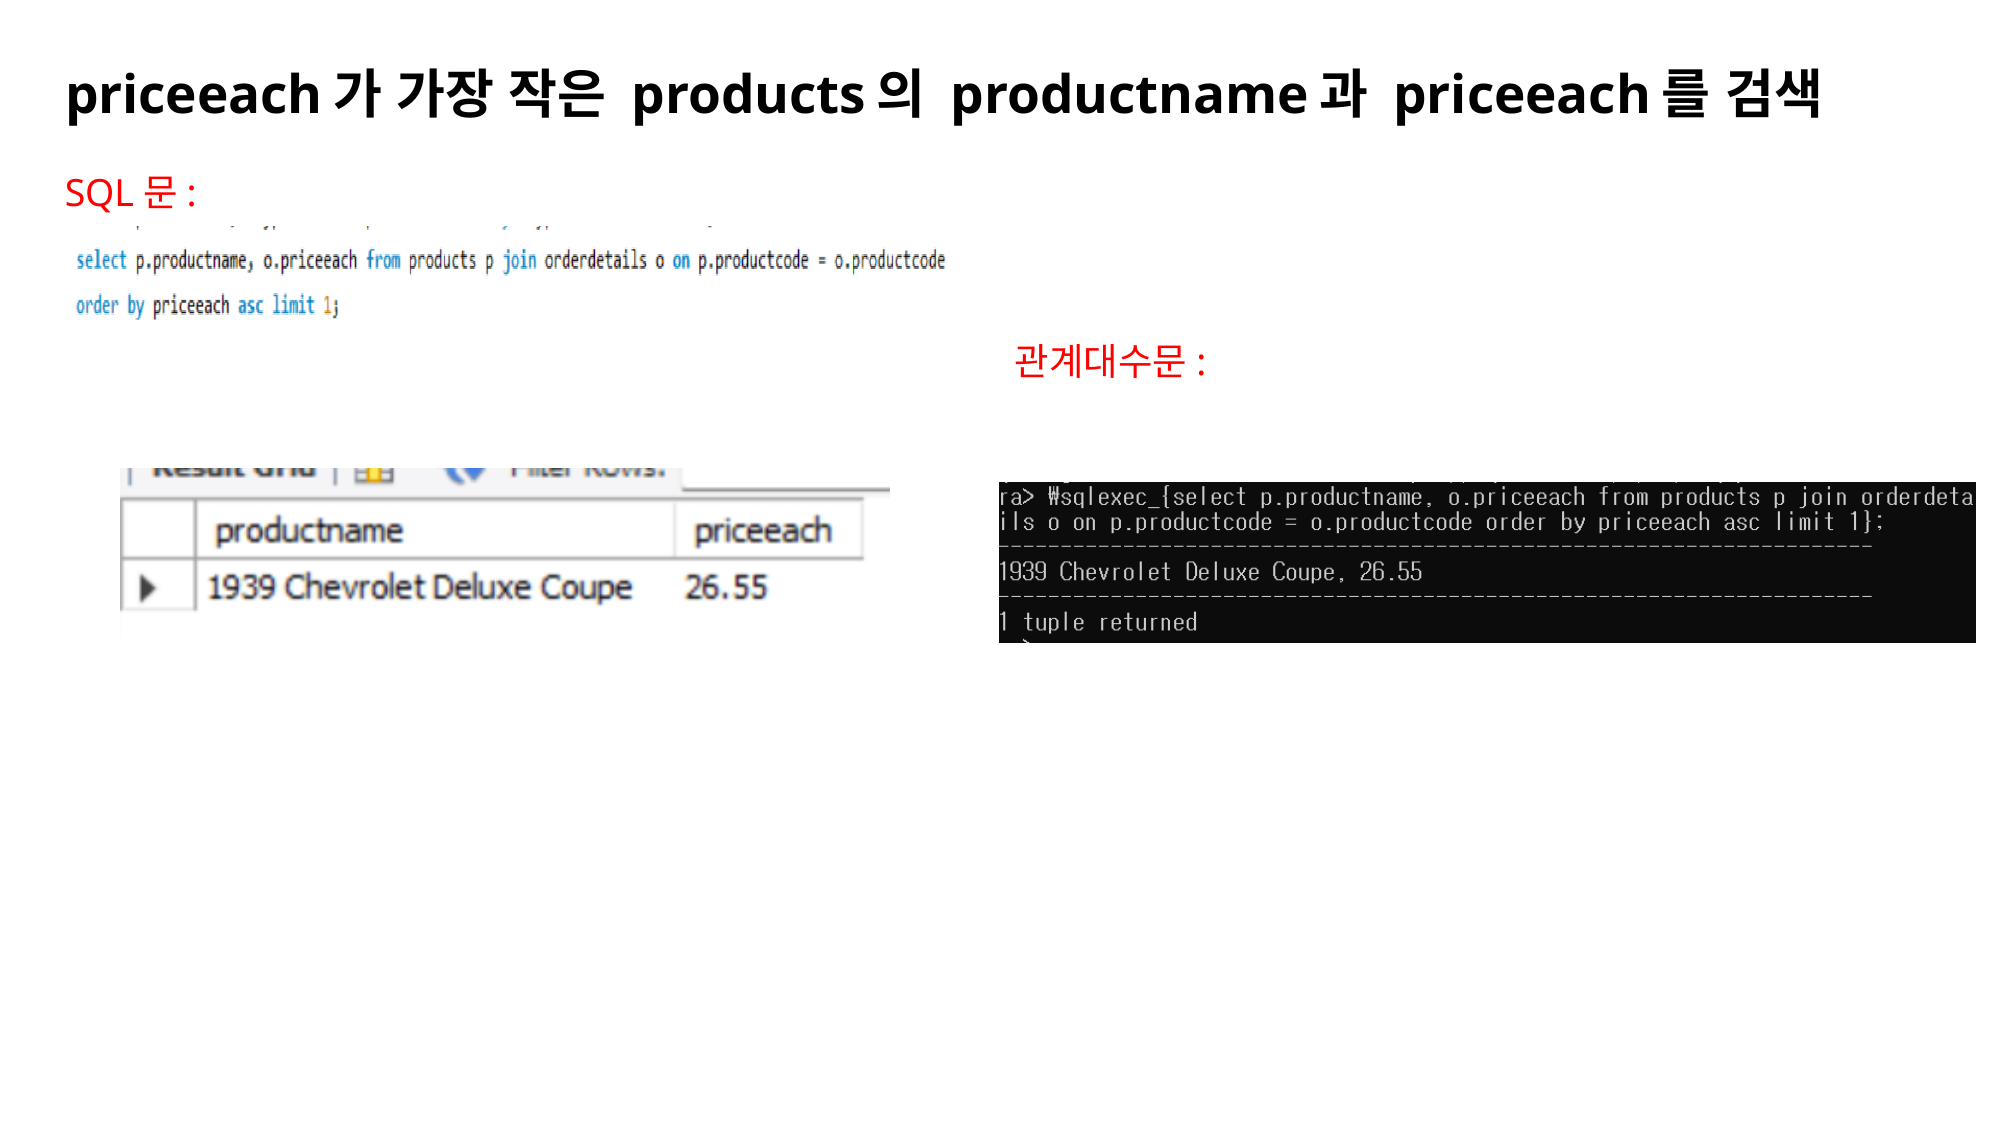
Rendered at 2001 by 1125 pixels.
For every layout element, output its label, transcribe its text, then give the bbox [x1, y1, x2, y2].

picture [70, 226, 957, 331]
text_box priceeach가 가장 작은 products의 productname과 priceeach를 검색 [49, 41, 1950, 193]
text_box 관계대수문: [999, 330, 1313, 391]
text_box SQL문: [50, 161, 265, 221]
picture [120, 468, 890, 637]
picture [999, 482, 1976, 643]
